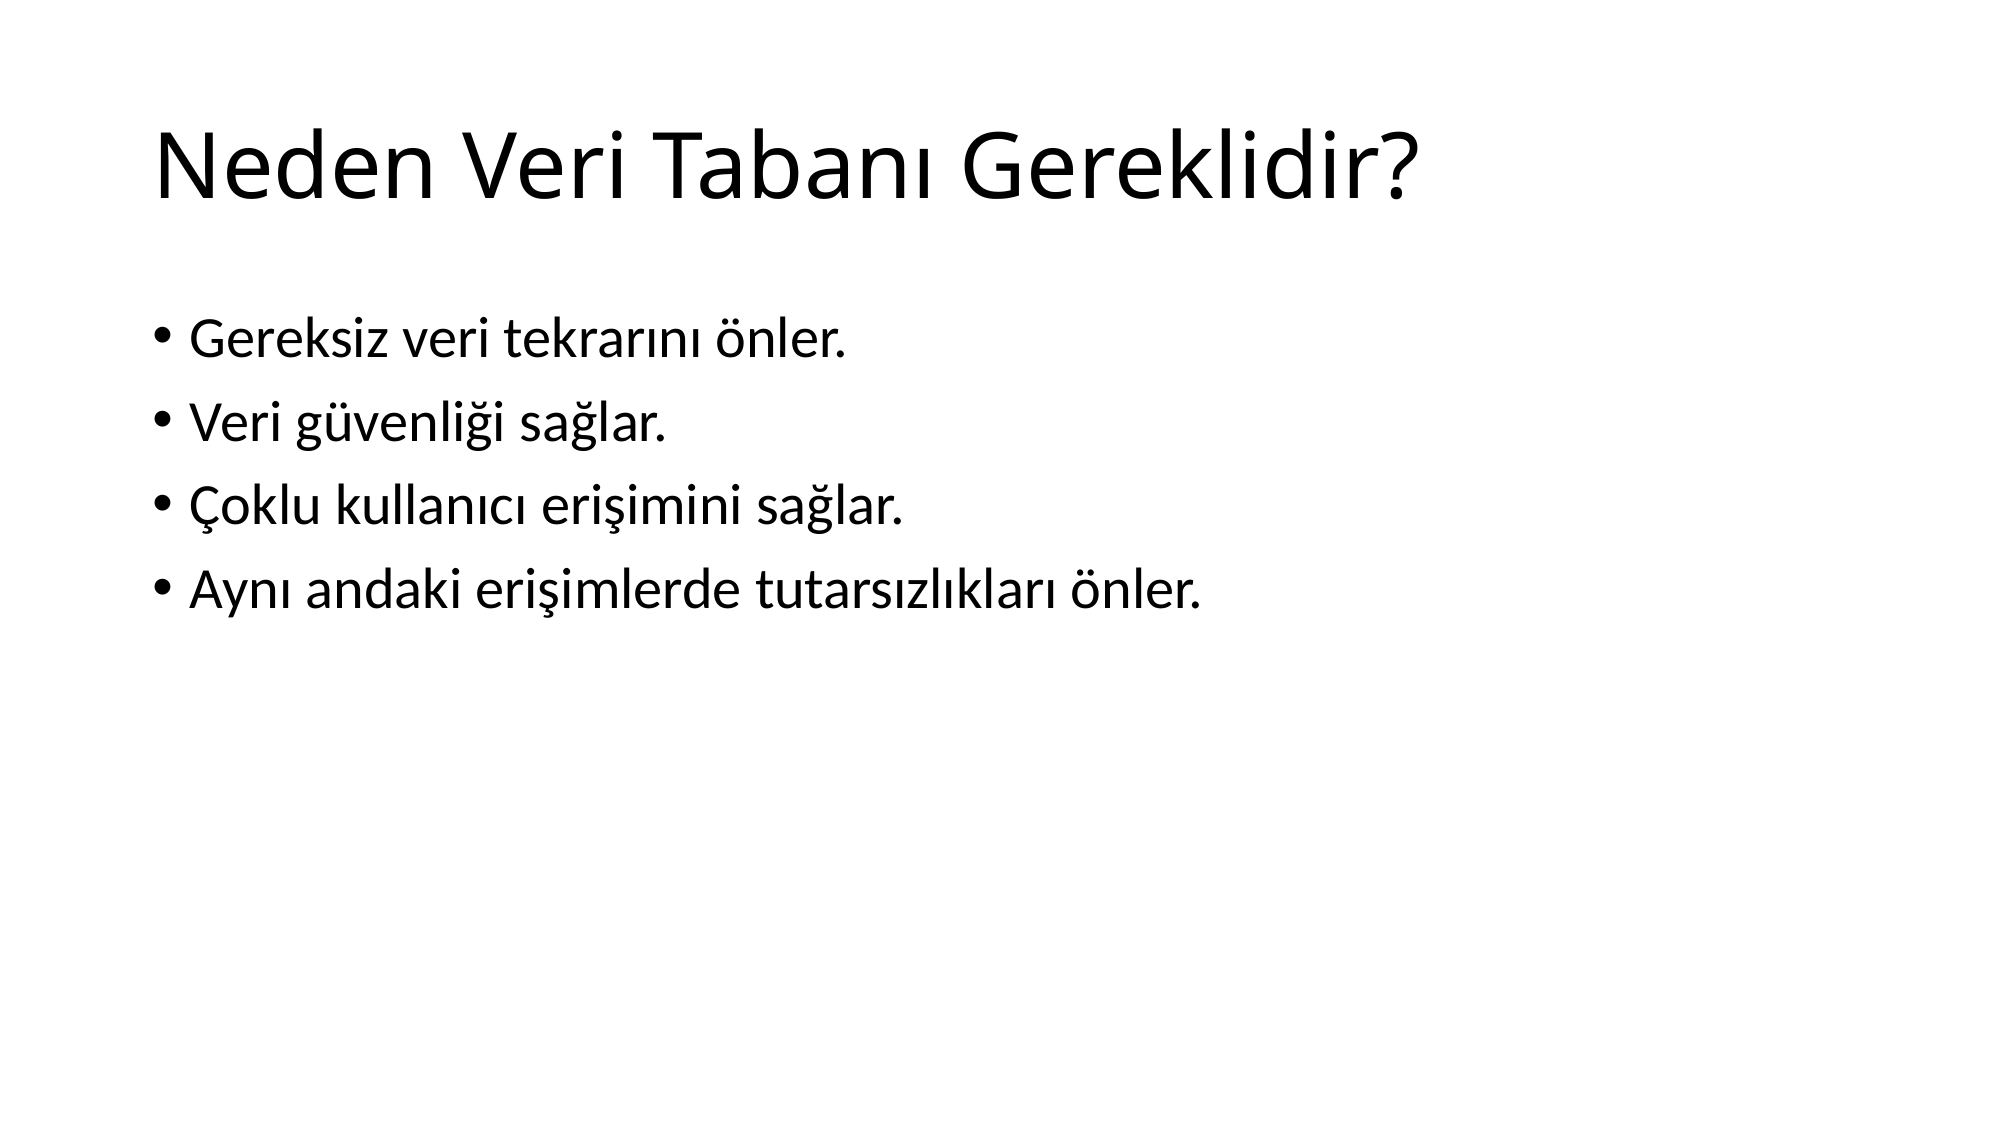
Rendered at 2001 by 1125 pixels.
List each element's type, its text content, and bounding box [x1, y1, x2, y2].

list Gereksiz veri tekrarını önler. Veri güvenliği sağlar. Çoklu kullanıcı erişimini sağlar. Aynı andaki erişimlerde tutarsızlıkları önler. [137, 299, 1863, 1014]
title Neden Veri Tabanı Gereklidir? [137, 59, 1863, 278]
